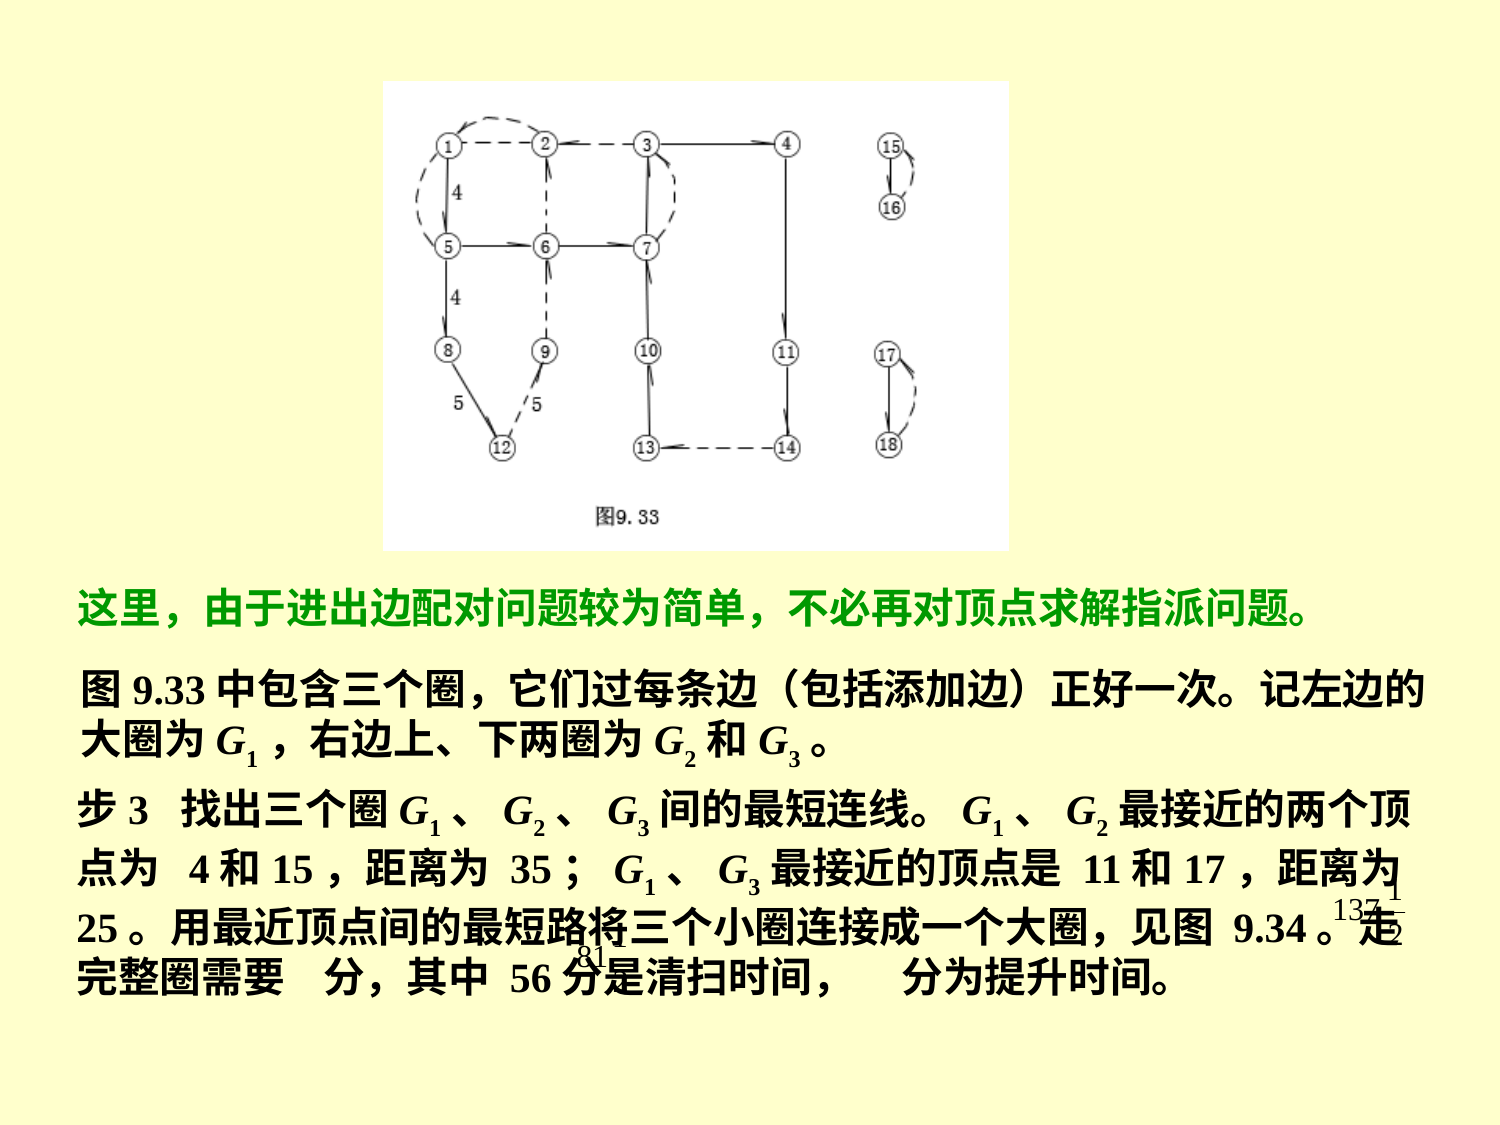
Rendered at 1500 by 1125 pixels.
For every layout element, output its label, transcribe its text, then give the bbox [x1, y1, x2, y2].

text_box 图9.33中包含三个圈，它们过每条边（包括添加边）正好一次。记左边的 大圈为G1，右边上、下两圈为G2和G3。 [65, 655, 1495, 780]
text_box 这里，由于进出边配对问题较为简单，不必再对顶点求解指派问题。 [63, 574, 1346, 639]
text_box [61, 775, 1448, 1000]
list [383, 81, 1010, 551]
